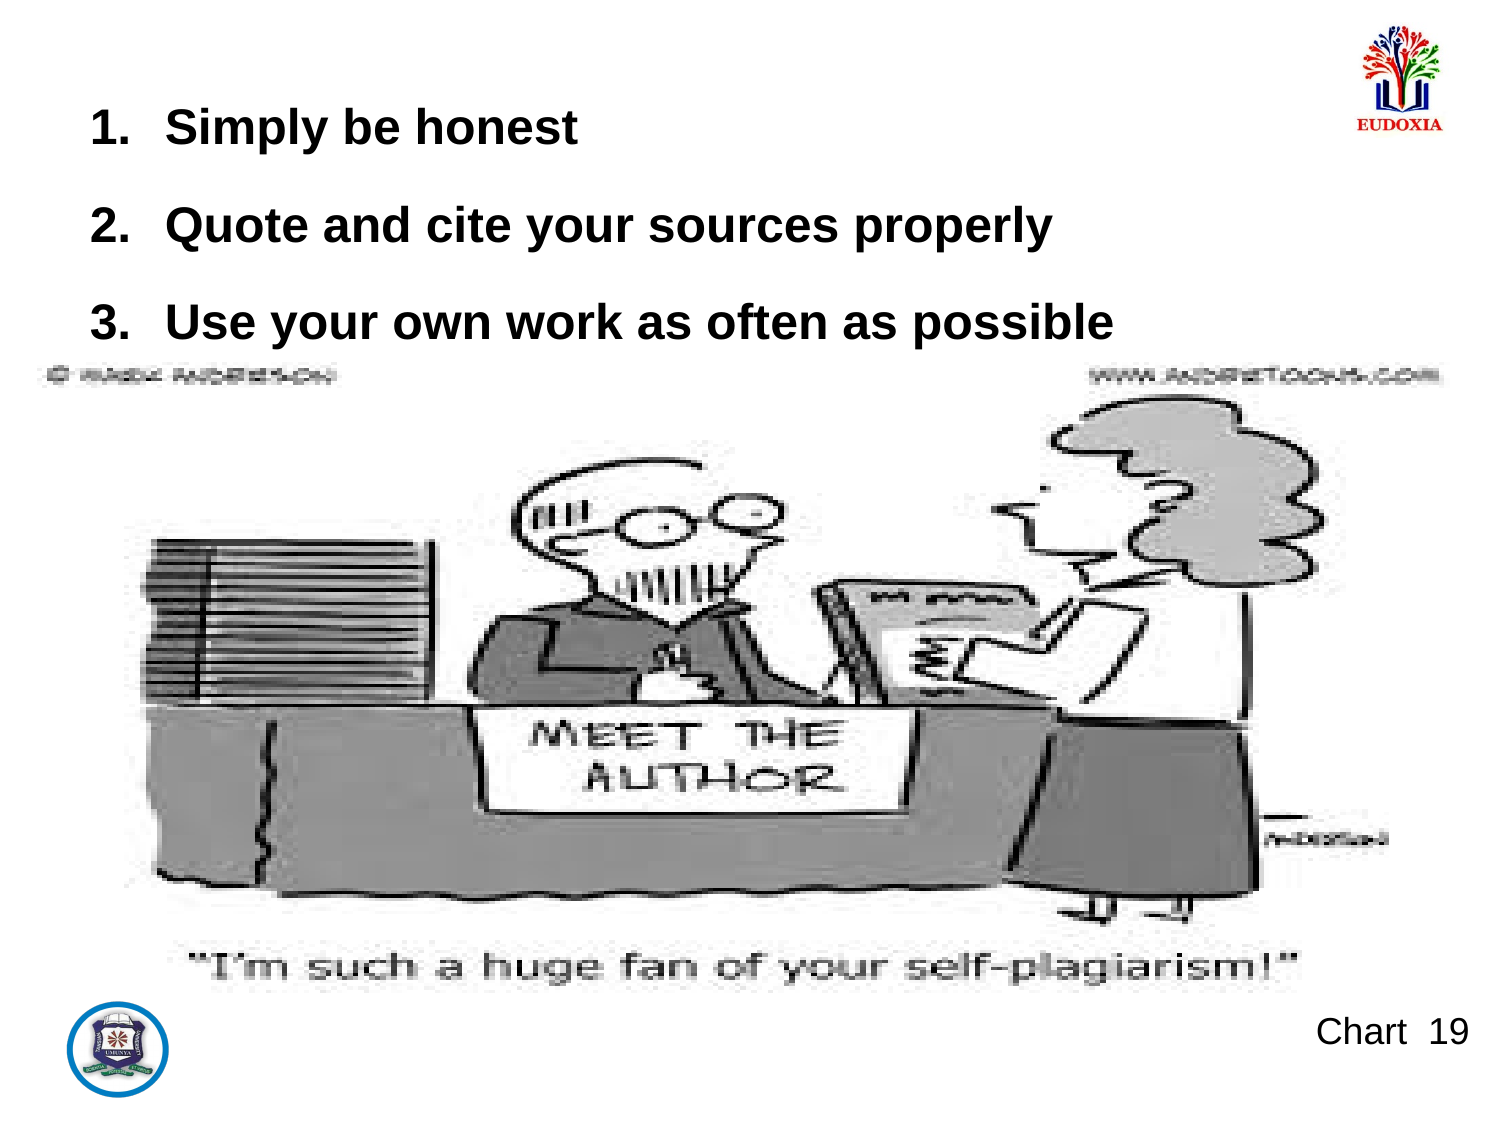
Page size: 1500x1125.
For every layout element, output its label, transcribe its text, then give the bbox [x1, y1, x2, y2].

text_box Simply be honest Quote and cite your sources properly Use your own work as often as possible [75, 87, 1375, 358]
picture [37, 362, 1451, 1115]
picture [1350, 22, 1452, 138]
text_box Chart 19 [1300, 999, 1485, 1060]
